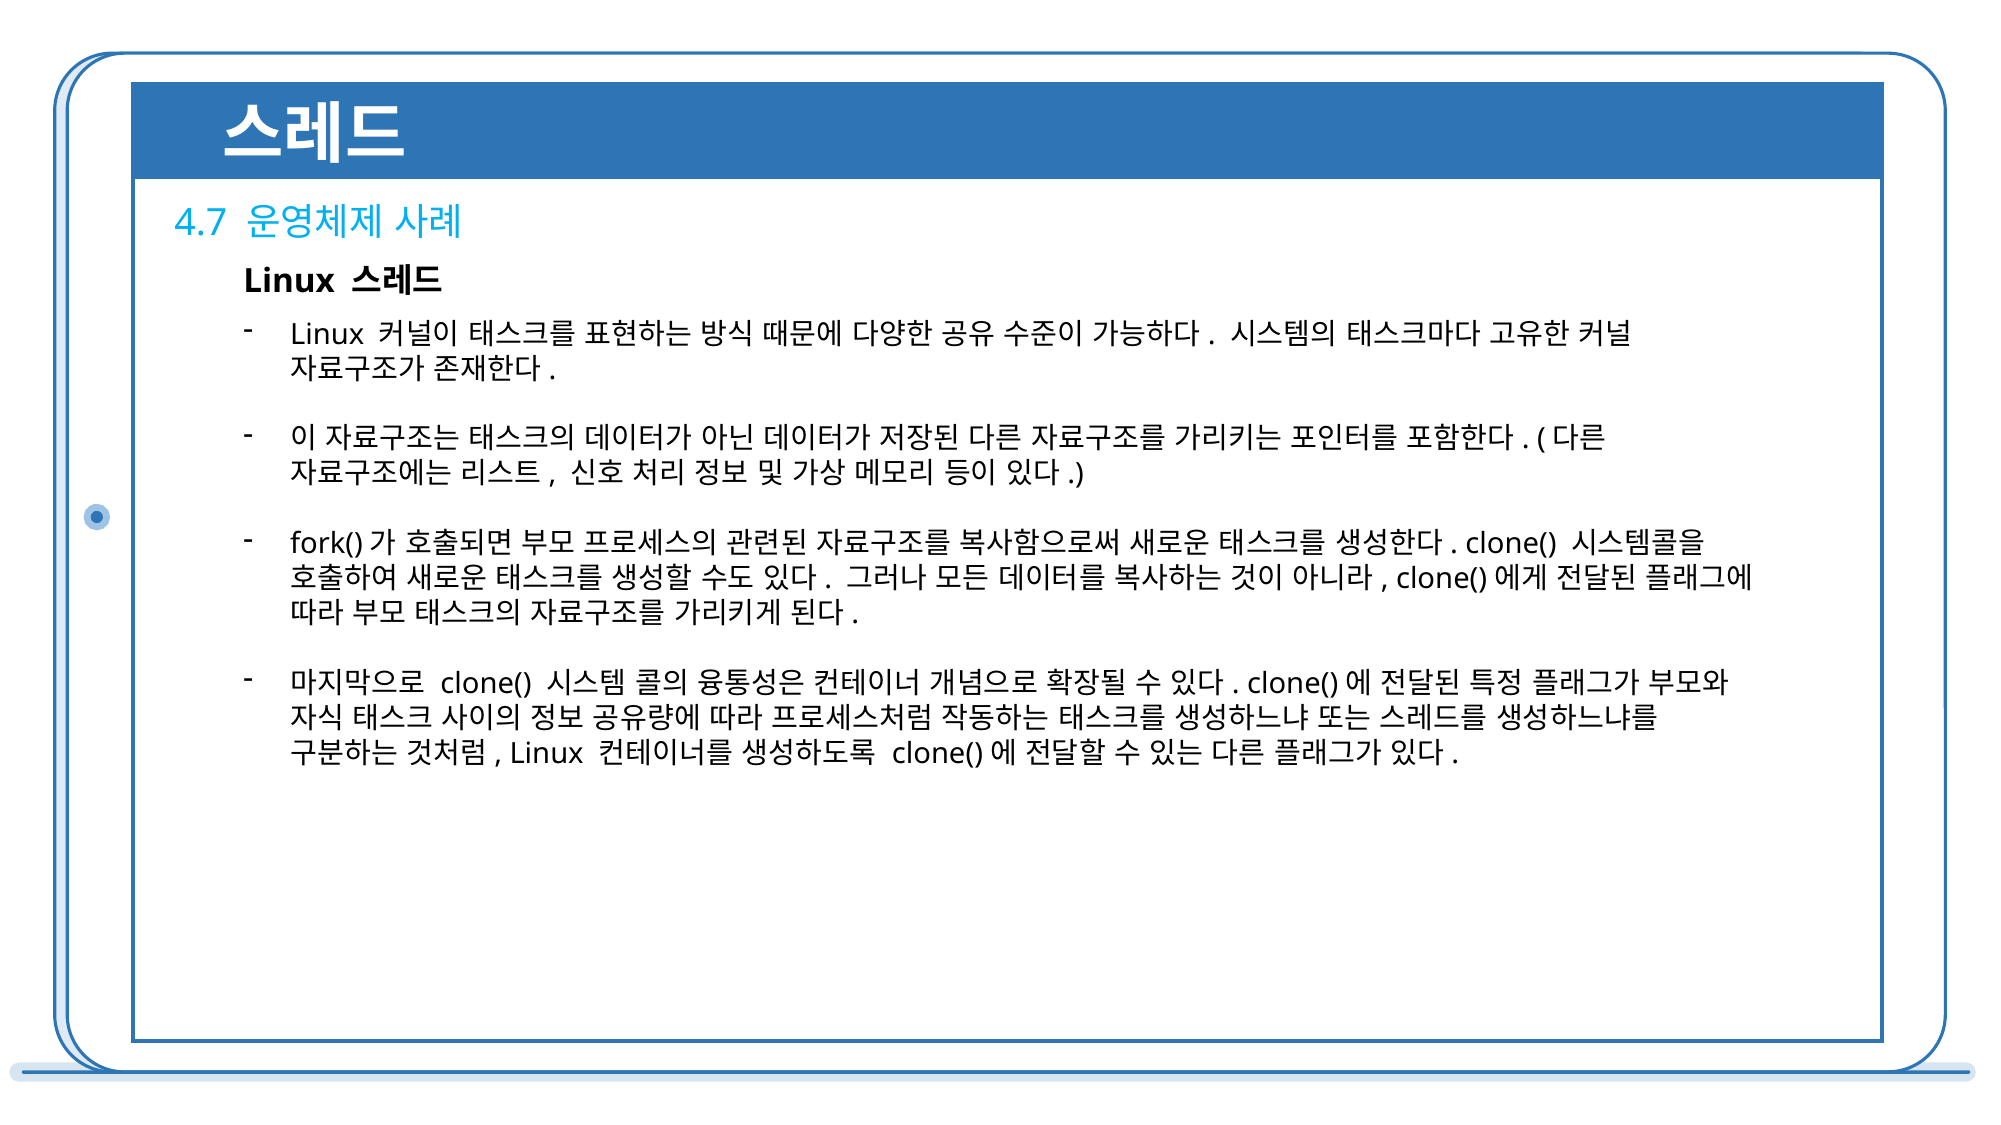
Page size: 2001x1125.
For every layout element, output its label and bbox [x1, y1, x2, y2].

text_box [9, 53, 1976, 1082]
